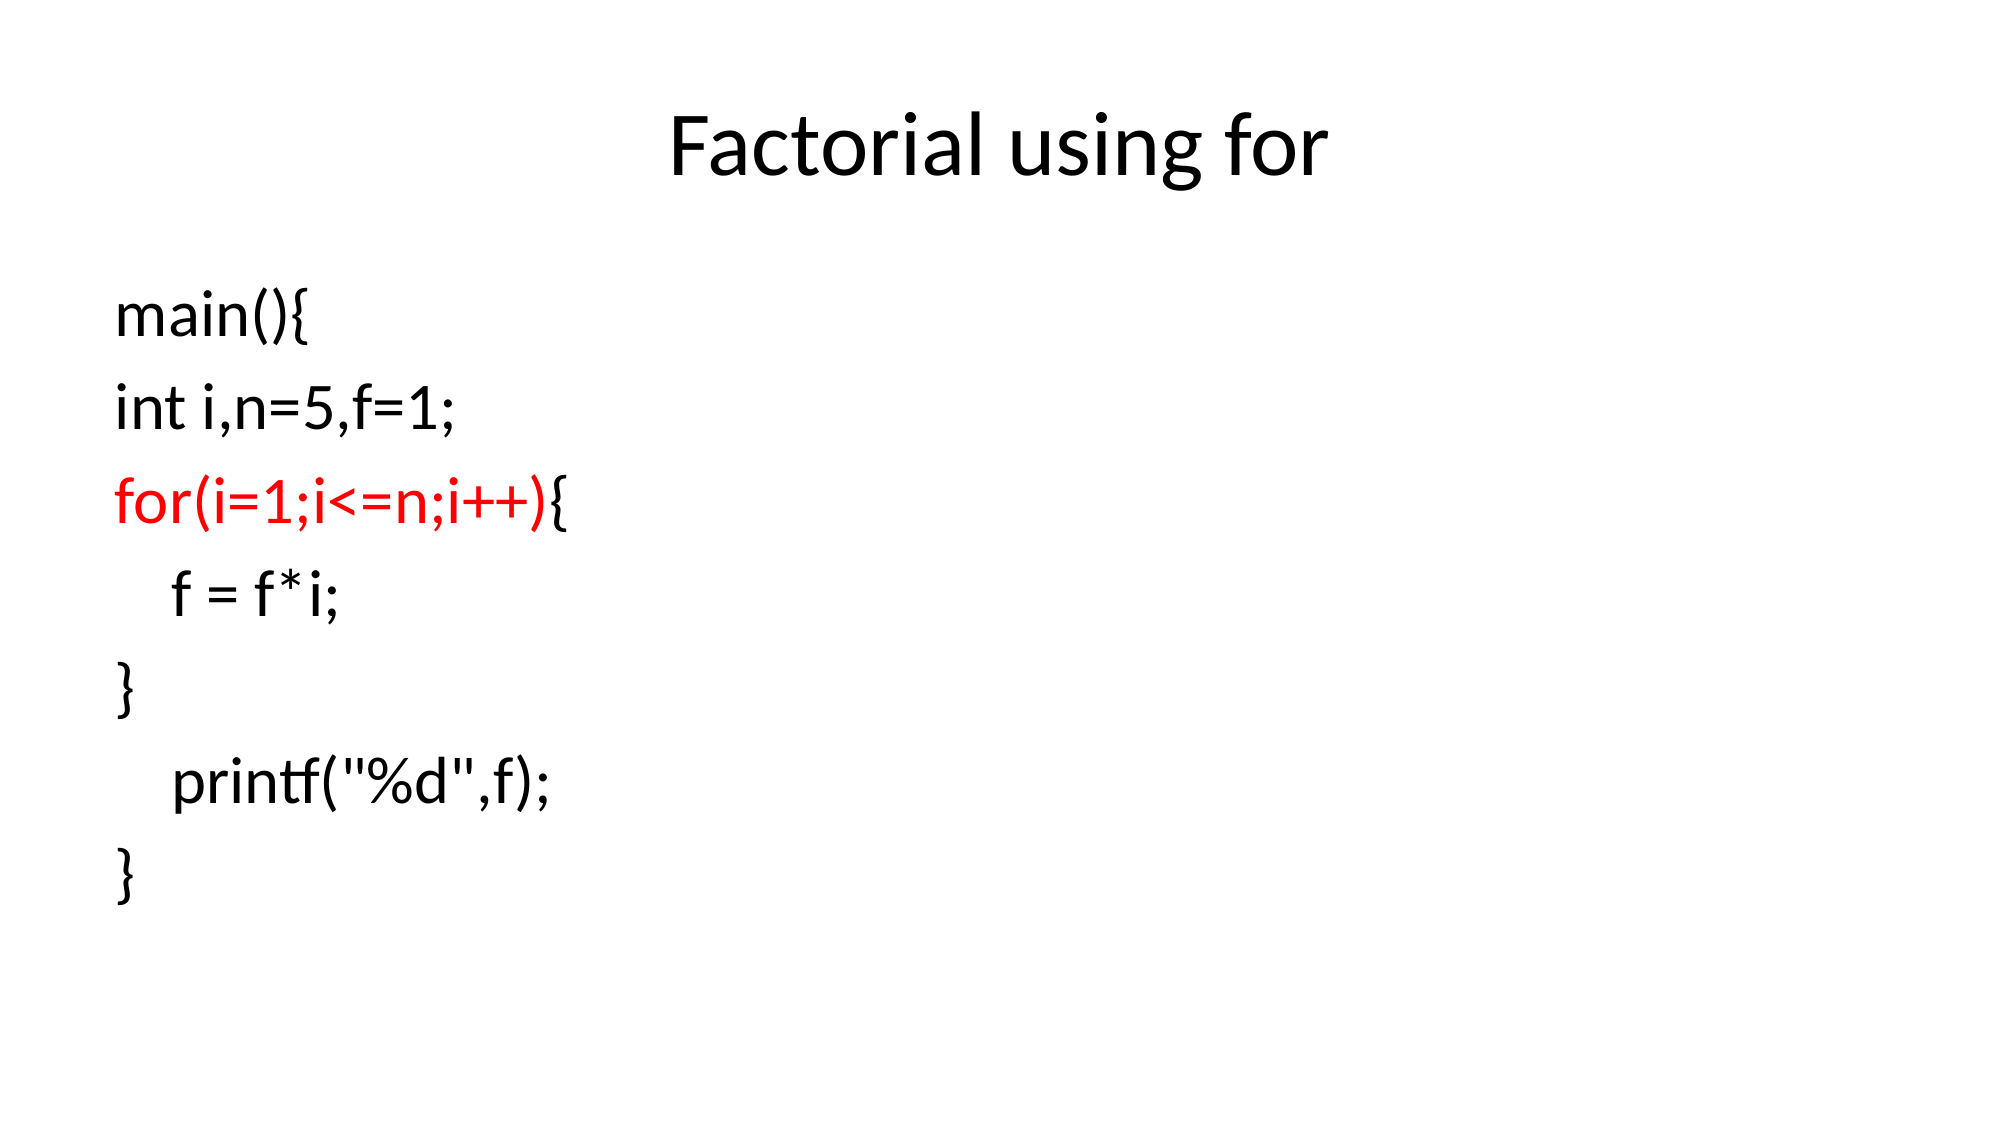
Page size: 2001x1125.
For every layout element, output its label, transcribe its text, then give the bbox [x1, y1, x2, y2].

title Factorial using for [99, 45, 1900, 233]
list main(){ int i,n=5,f=1; for(i=1;i<=n;i++){ f = f*i; } printf("%d",f); } [99, 262, 1900, 1005]
